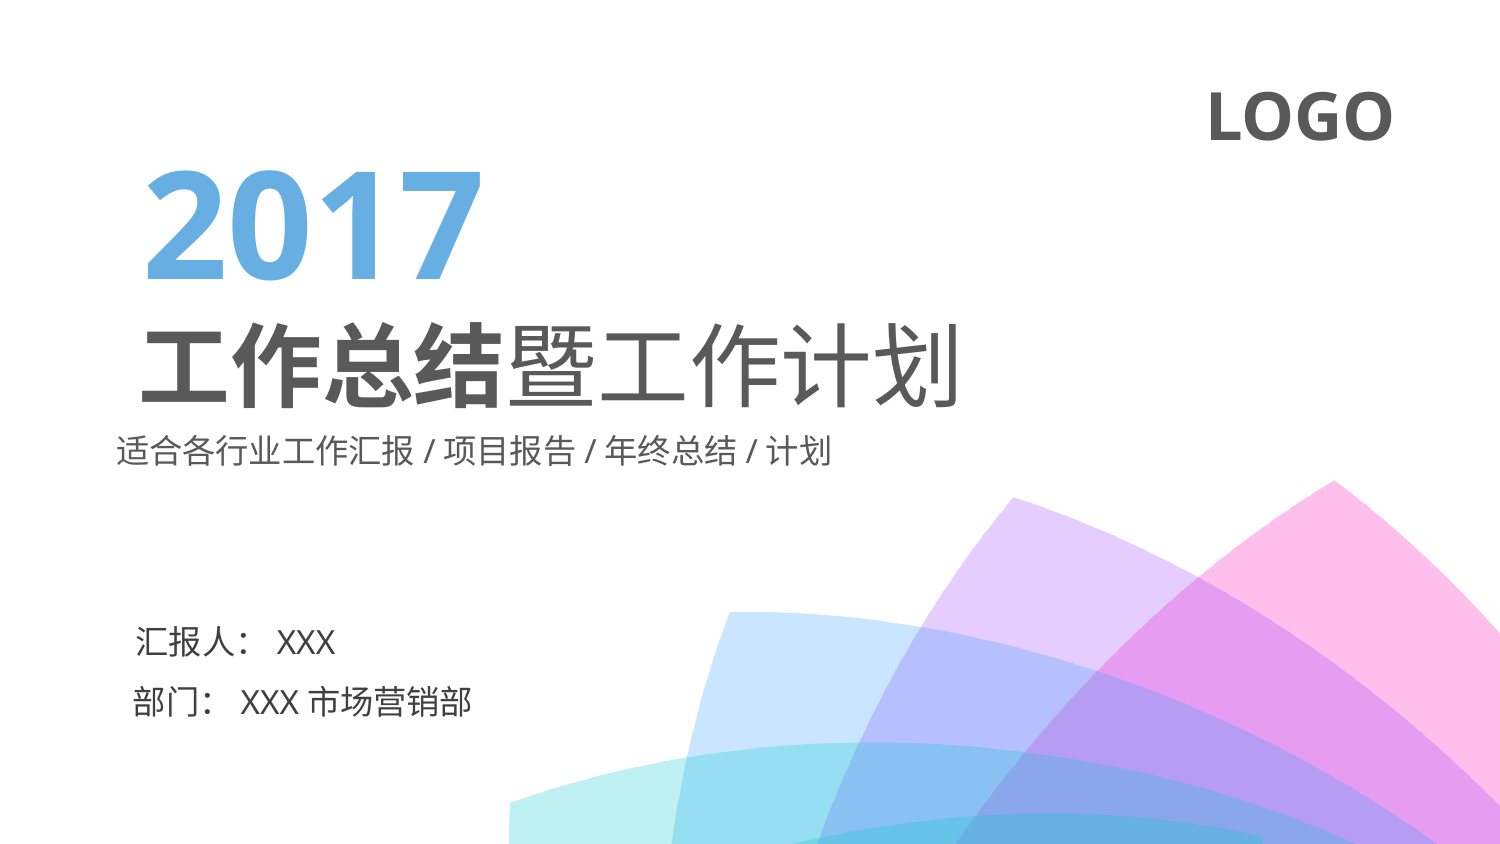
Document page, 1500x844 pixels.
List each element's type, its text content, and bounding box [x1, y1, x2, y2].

text_box LOGO [1190, 66, 1412, 161]
text_box 适合各行业工作汇报/项目报告/年终总结/计划 [101, 422, 847, 478]
text_box 部门：XXX市场营销部 [118, 673, 366, 729]
picture [371, 480, 1500, 844]
text_box 2017 [127, 122, 501, 318]
text_box 汇报人：XXX [121, 614, 351, 669]
text_box 工作总结暨工作计划 [127, 303, 977, 425]
